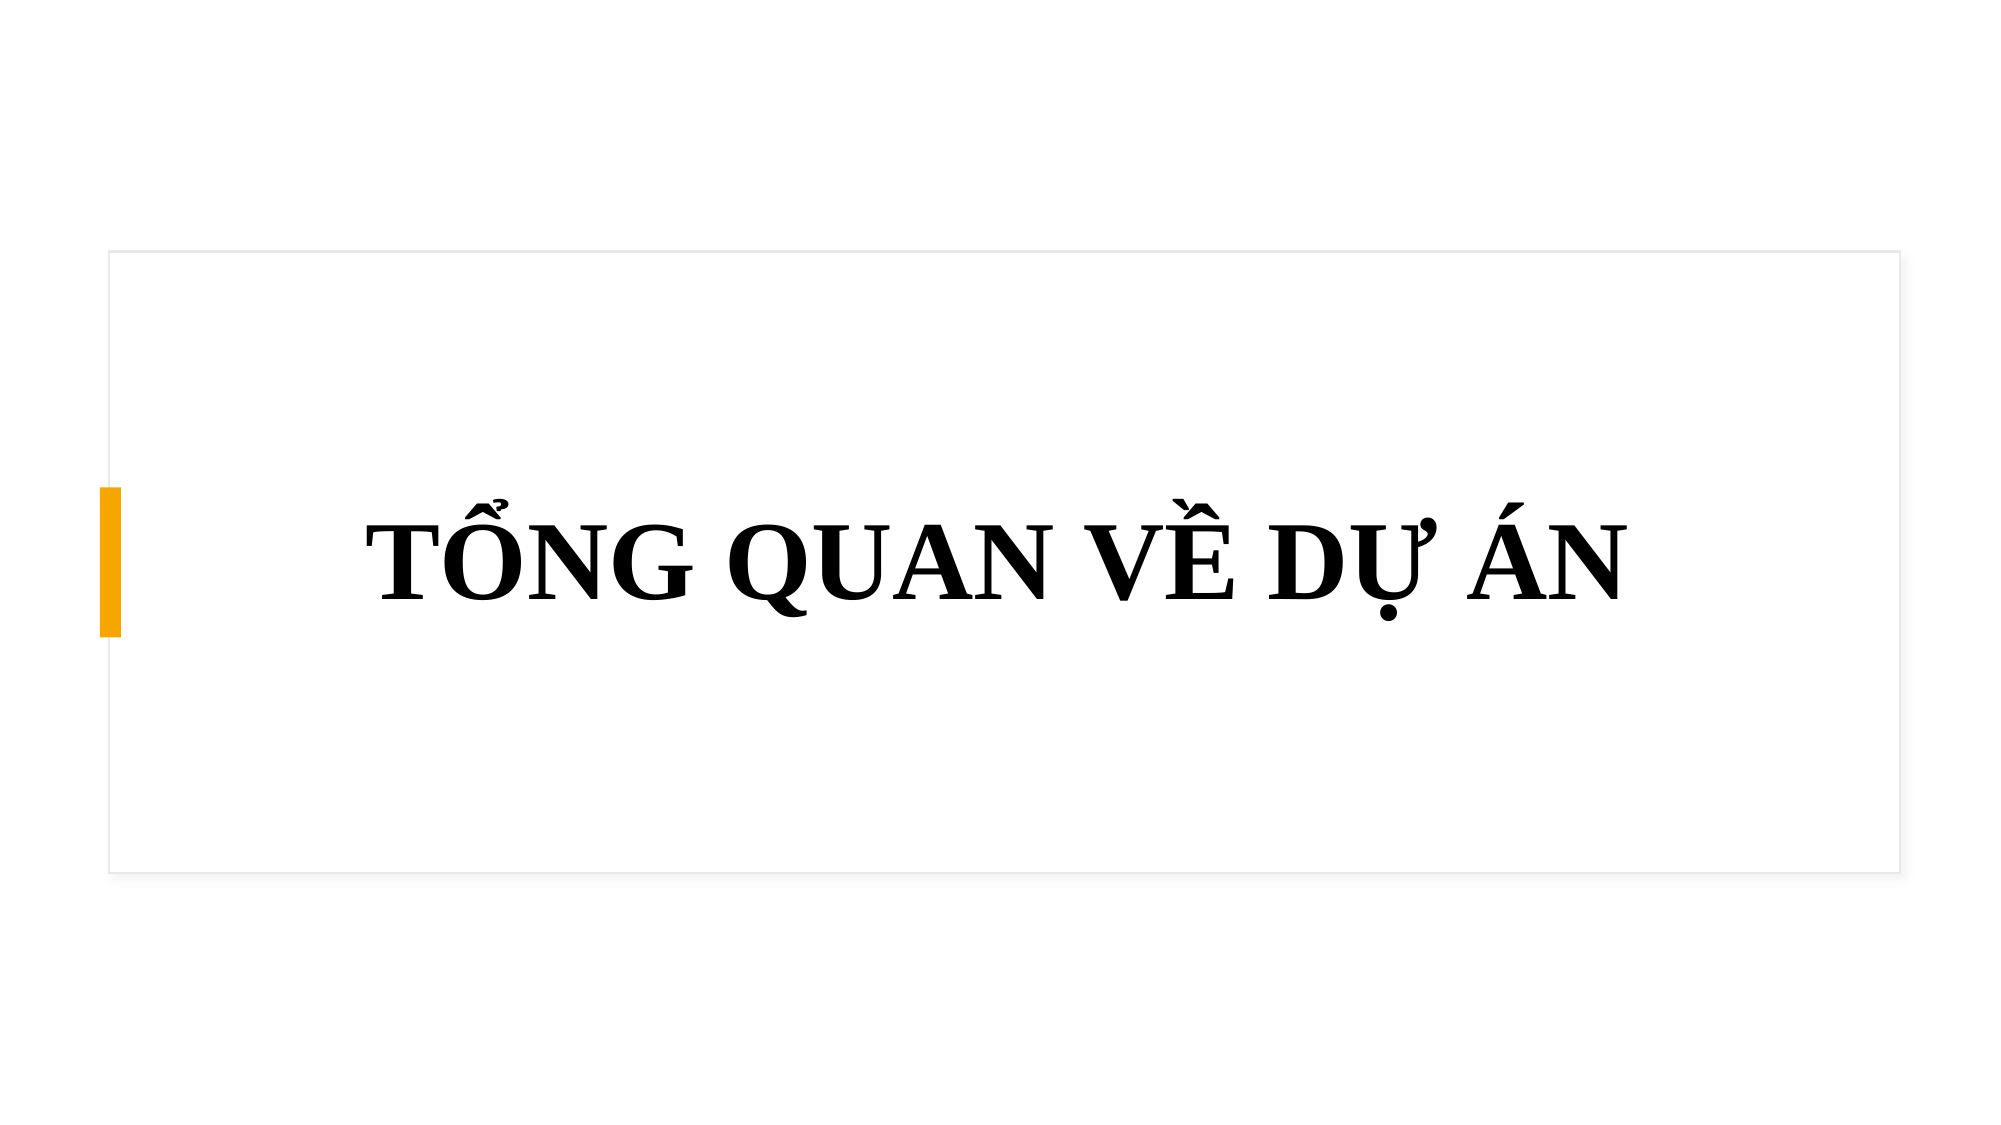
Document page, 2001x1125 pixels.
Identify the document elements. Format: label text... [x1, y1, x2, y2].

title TỔNG QUAN VỀ DỰ ÁN [176, 318, 1847, 809]
